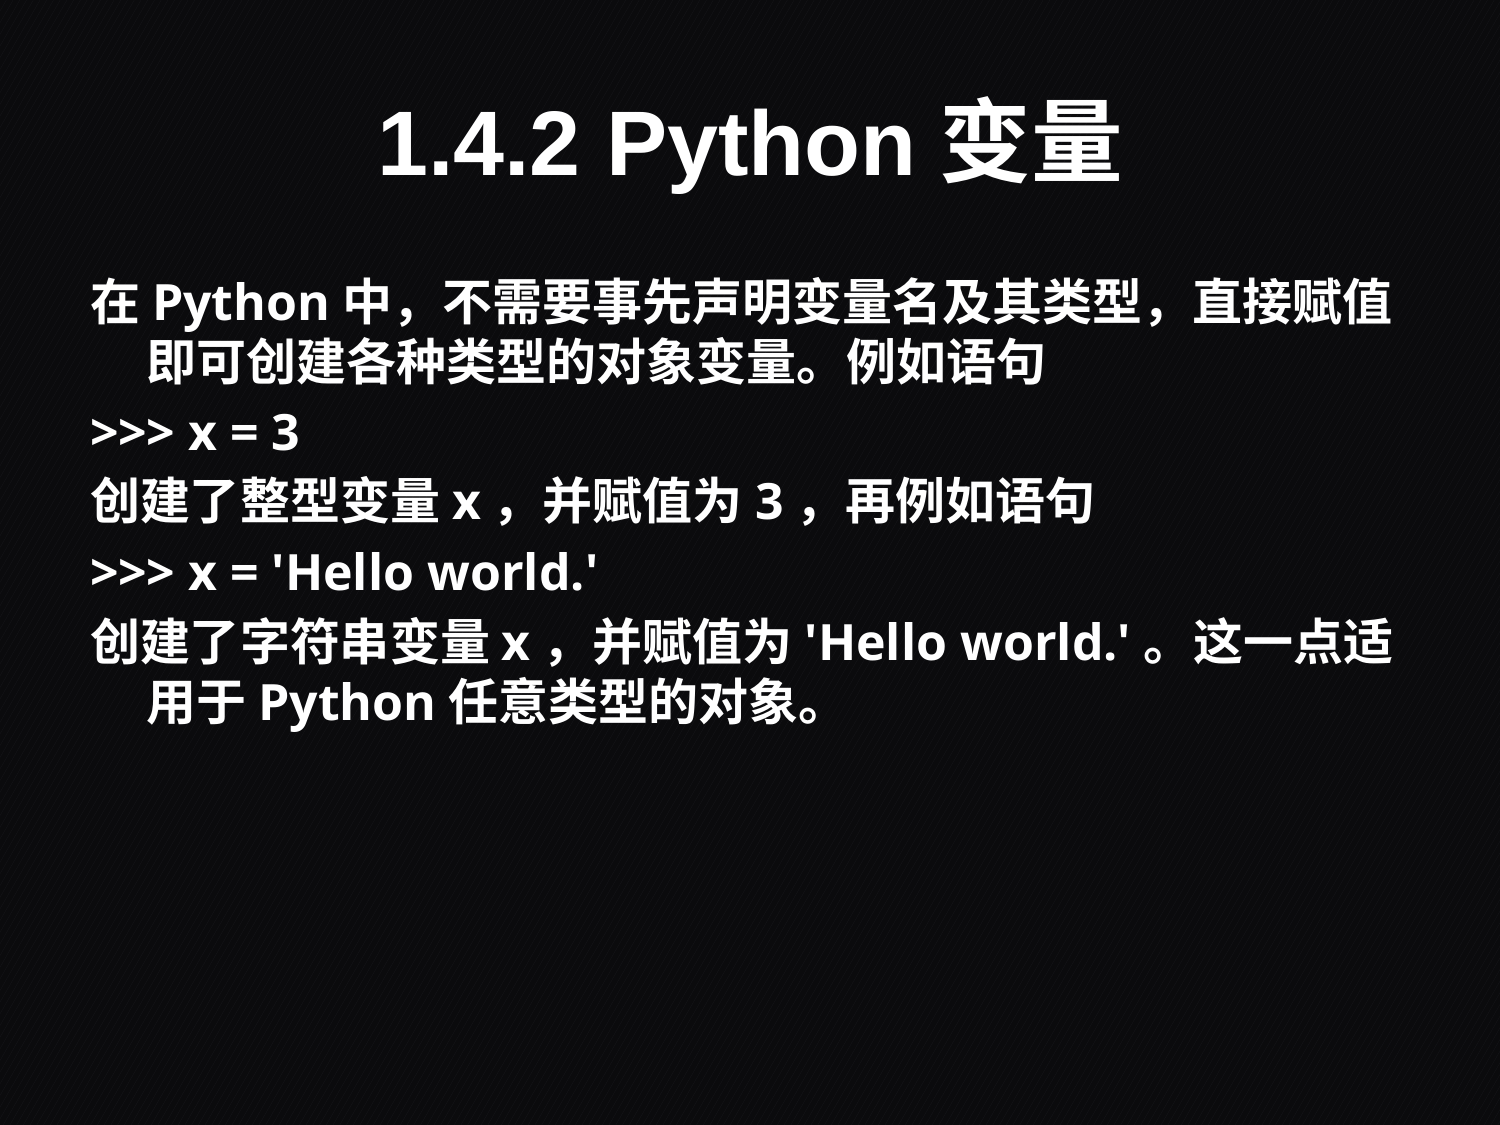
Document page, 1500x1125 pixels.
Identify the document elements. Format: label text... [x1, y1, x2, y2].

title 1.4.2 Python变量 [74, 45, 1426, 233]
list 在Python中，不需要事先声明变量名及其类型，直接赋值即可创建各种类型的对象变量。例如语句 >>> x = 3 创建了整型变量x，并赋值为3，再例如语句 >>> x = 'Hello world.' 创建了字符串变量x，并赋值为'Hello world.'。这一点适用于Python任意类型的对象。 [74, 262, 1426, 1024]
